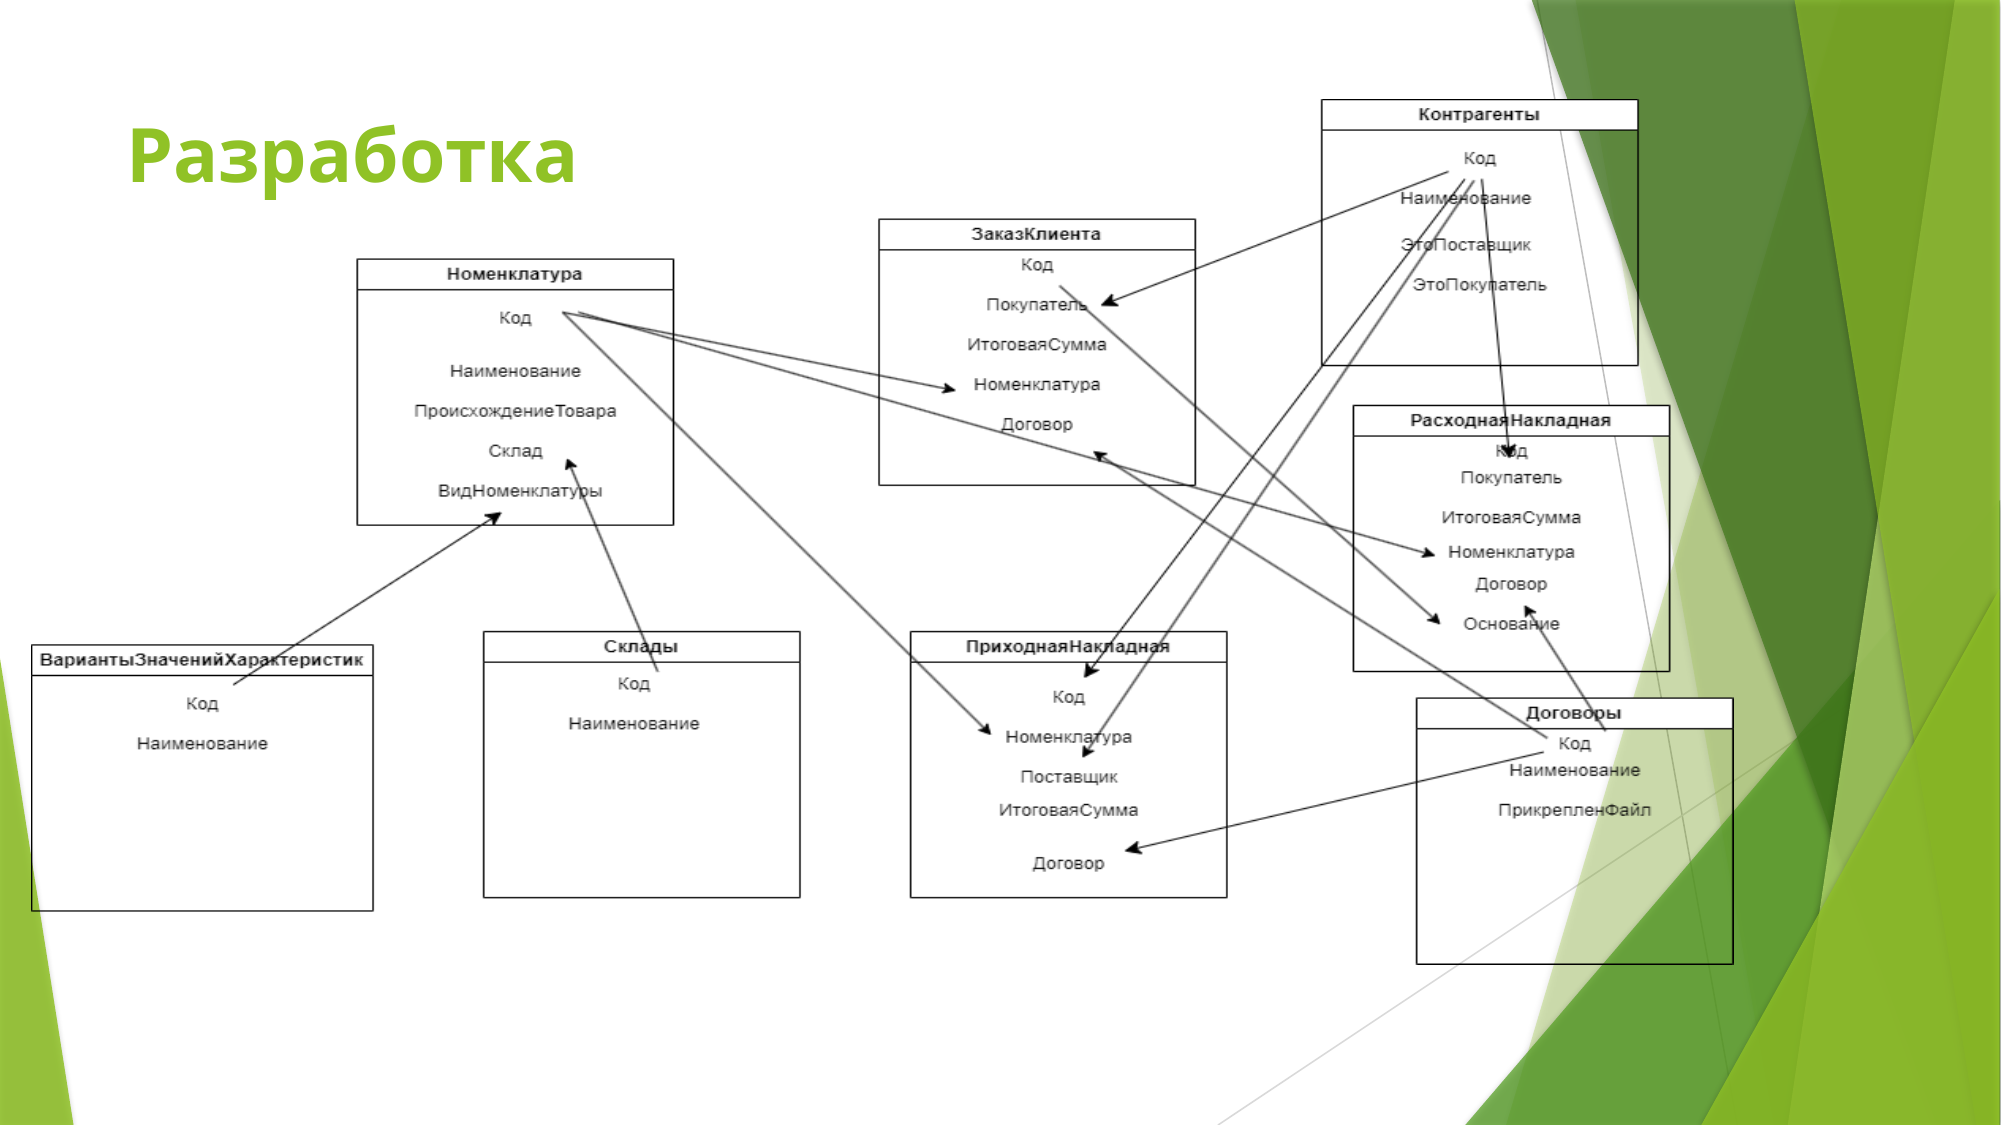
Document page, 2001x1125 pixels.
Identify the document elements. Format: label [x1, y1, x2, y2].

picture [30, 99, 1735, 965]
